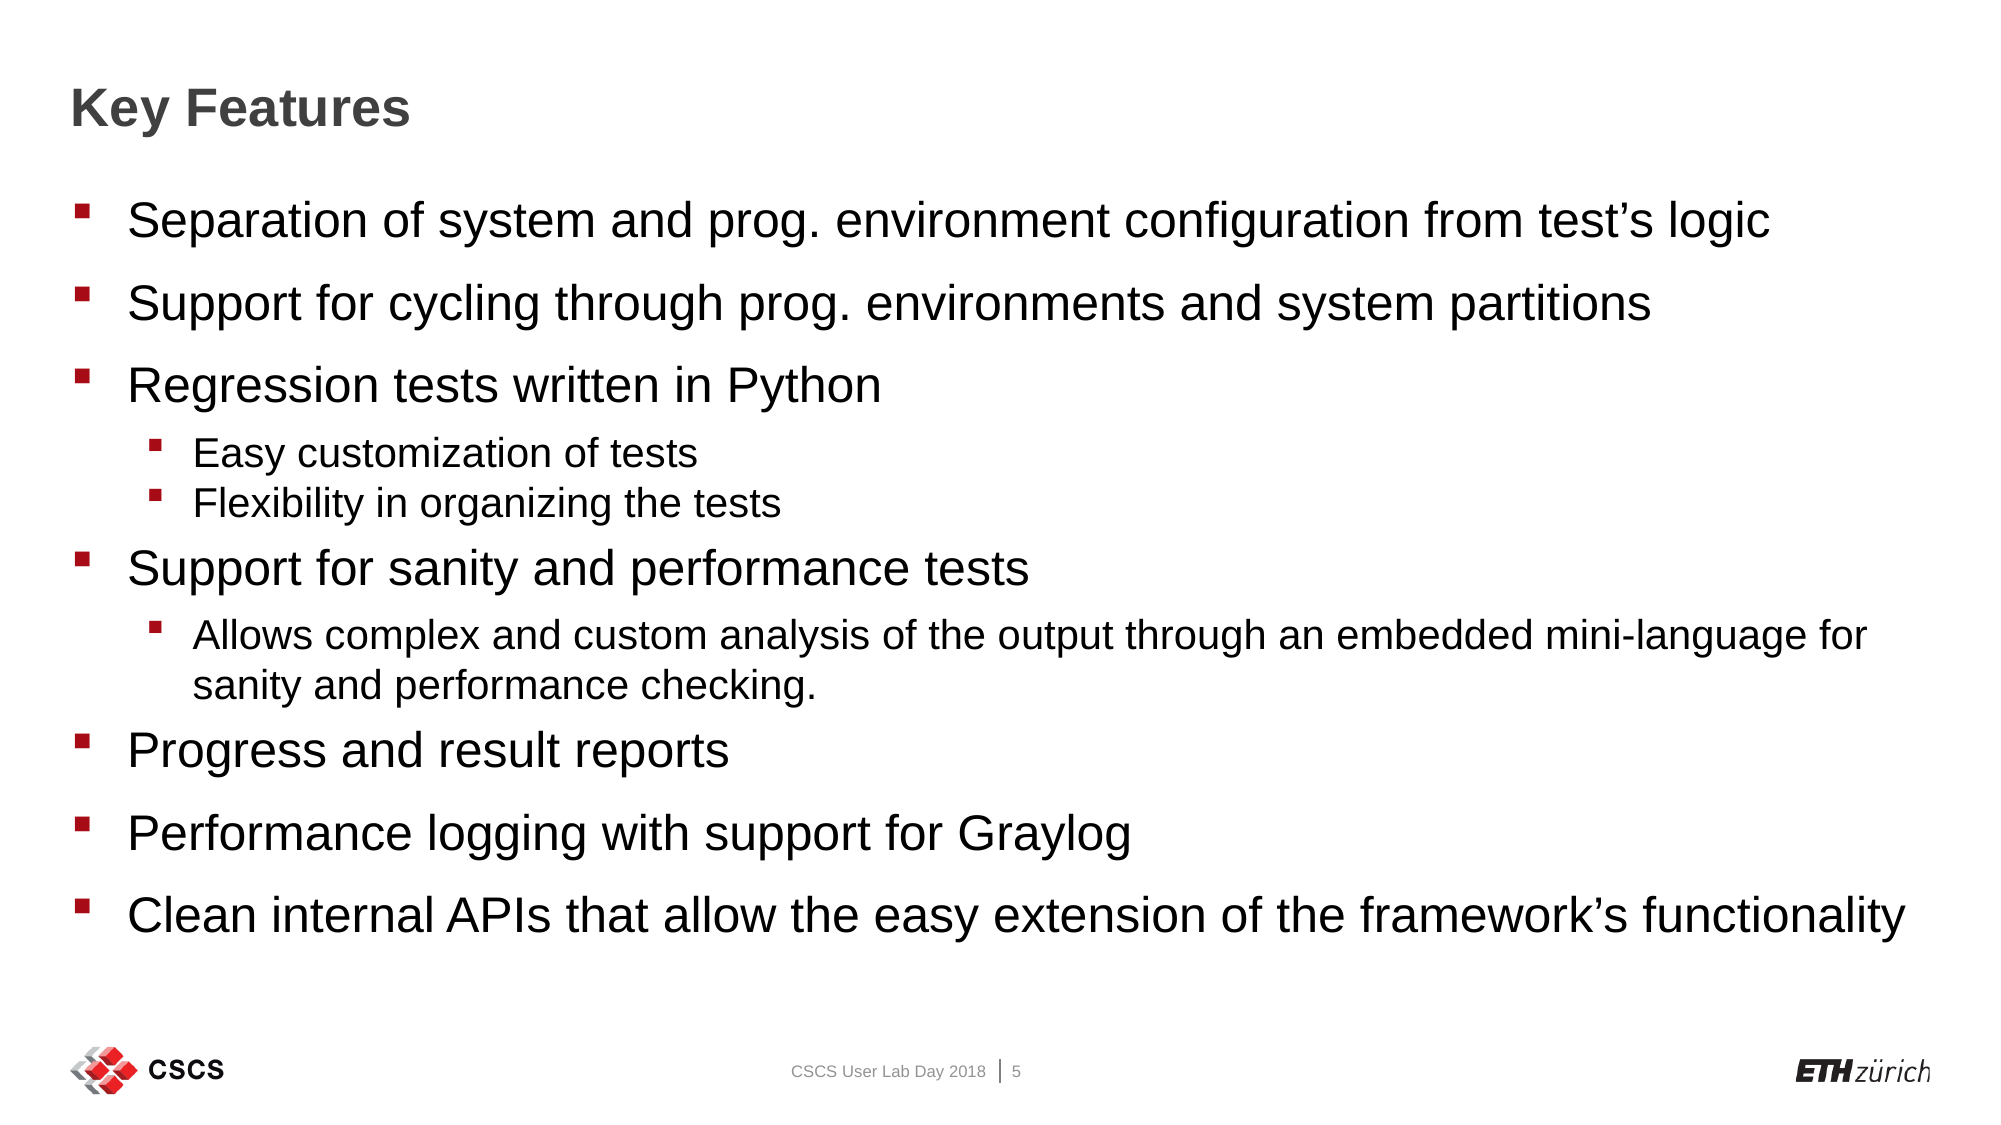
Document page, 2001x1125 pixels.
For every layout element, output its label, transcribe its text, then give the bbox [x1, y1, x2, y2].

slide_number 5 [999, 1059, 1063, 1083]
title Key Features [70, 7, 1930, 149]
footer CSCS User Lab Day 2018 [322, 1059, 998, 1083]
list Separation of system and prog. environment configuration from test’s logic Support for cycling through prog. environments and system partitions Regression tests written in Python Easy customization of tests Flexibility in organizing the tests Support for sanity and performance tests Allows complex and custom analysis of the output through an embedded mini-language for sanity and performance checking. Progress and result reports Performance logging with support for Graylog Clean internal APIs that allow the easy extension of the framework’s functionality [70, 178, 1930, 1022]
